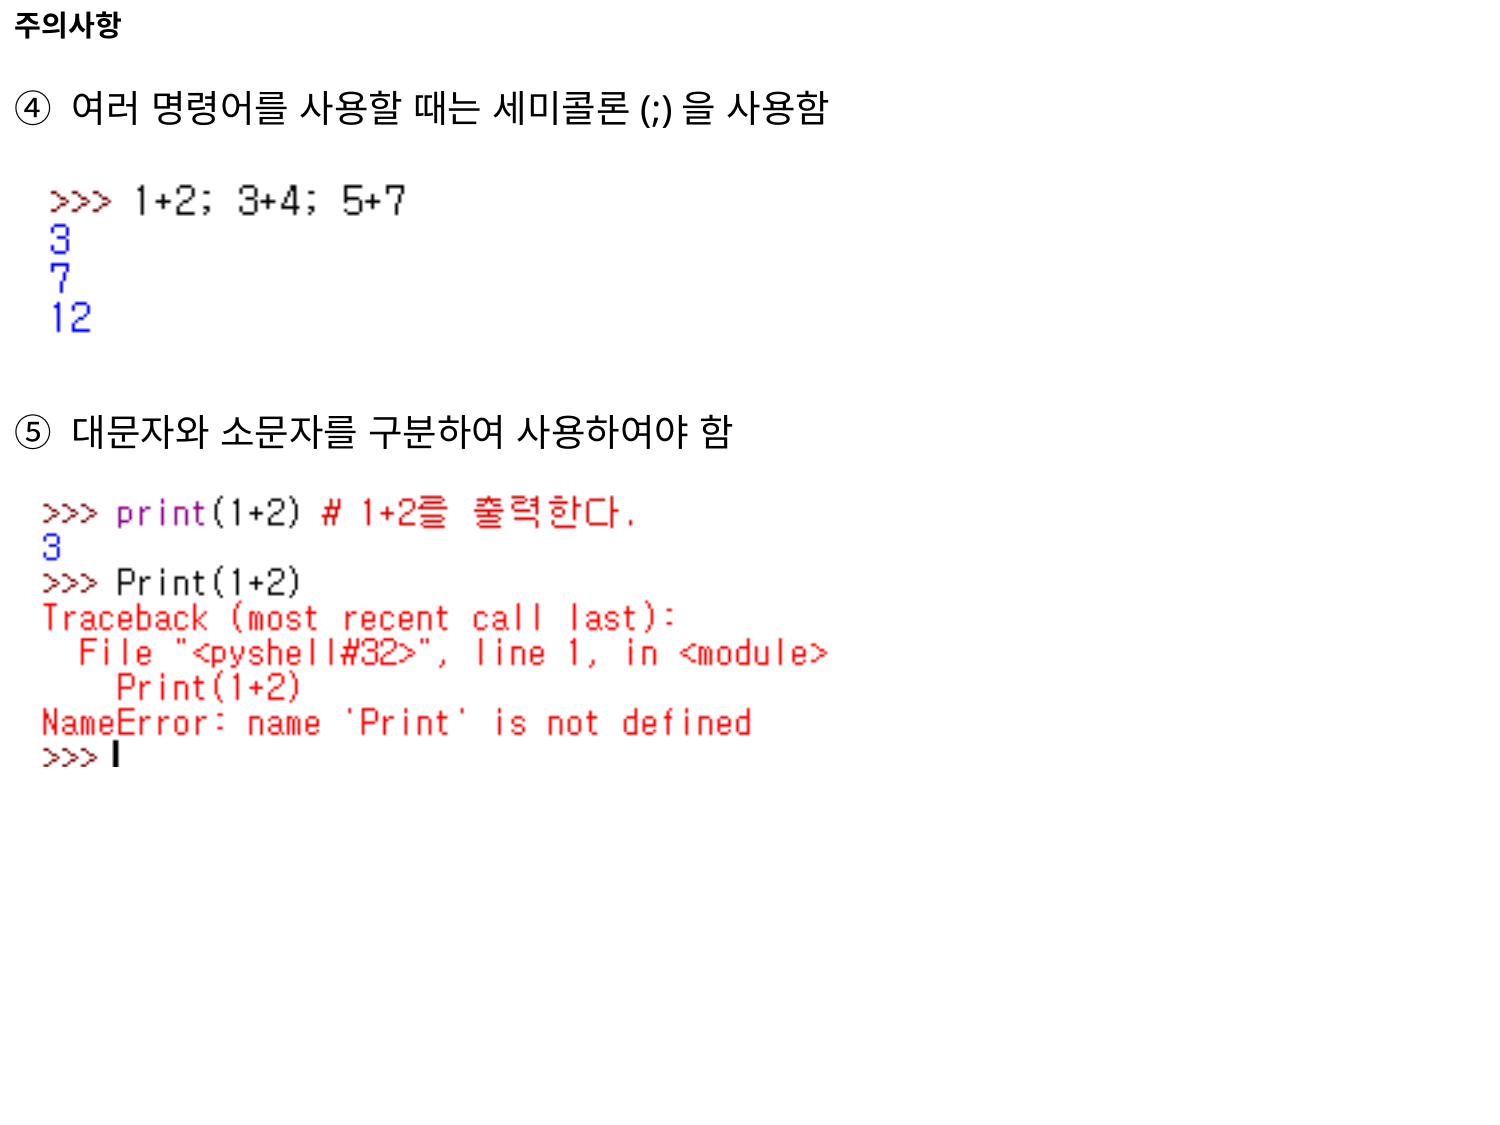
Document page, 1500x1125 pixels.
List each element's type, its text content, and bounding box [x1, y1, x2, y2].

picture [31, 494, 844, 768]
picture [36, 179, 432, 335]
text_box ⑤ 대문자와 소문자를 구분하여 사용하여야 함 [0, 401, 972, 462]
text_box ④ 여러 명령어를 사용할 때는 세미콜론(;)을 사용함 [0, 77, 981, 138]
text_box 주의사항 [0, 0, 384, 50]
